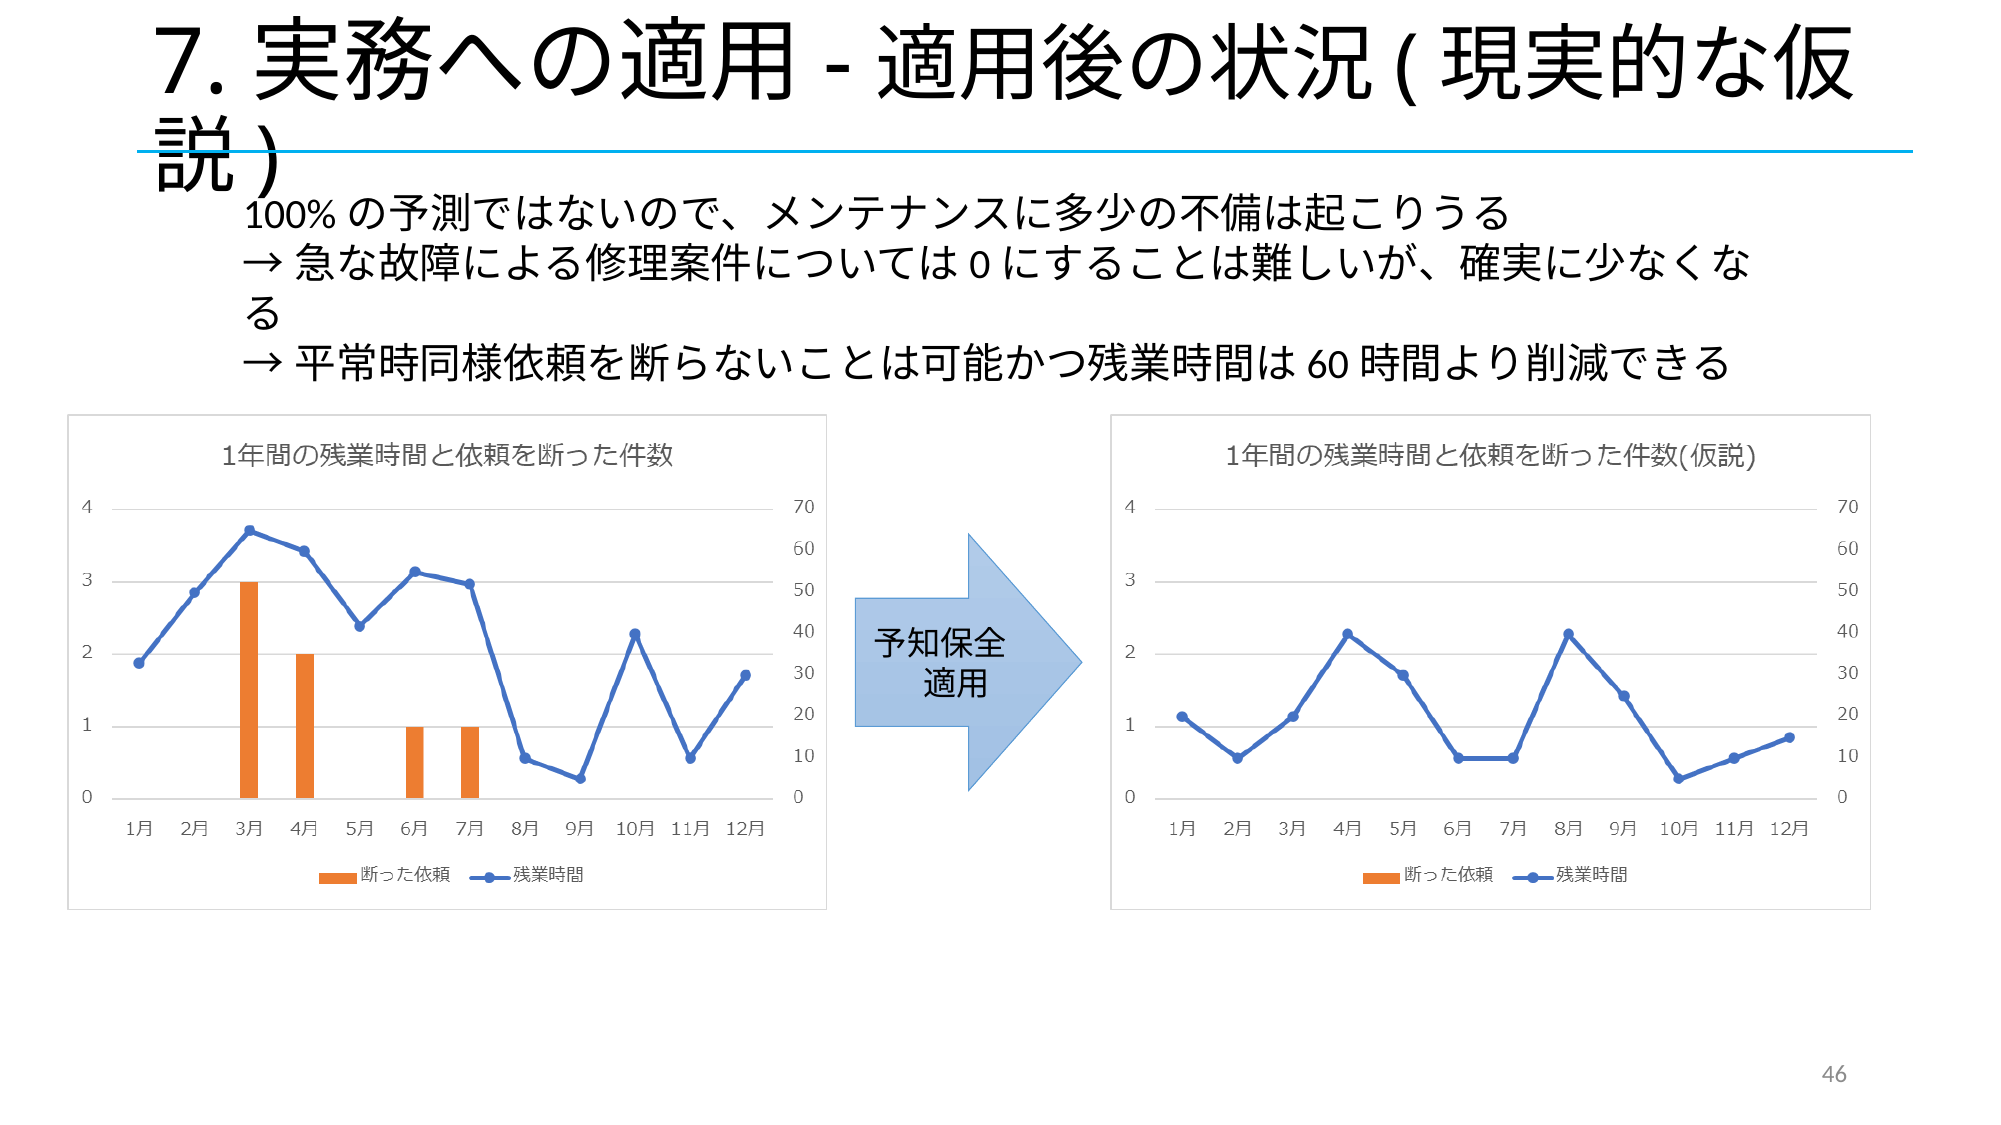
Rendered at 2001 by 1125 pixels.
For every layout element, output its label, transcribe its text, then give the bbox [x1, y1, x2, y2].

text_box 予知保全 適用 [854, 532, 1083, 792]
text_box 100%の予測ではないので、メンテナンスに多少の不備は起こりうる →急な故障による修理案件については0にすることは難しいが、確実に少なくなる →平常時同様依頼を断らないことは可能かつ残業時間は60時間より削減できる [228, 179, 1772, 394]
title 7.実務への適用-適用後の状況(現実的な仮説) [137, 0, 1932, 218]
picture [67, 414, 827, 910]
slide_number 46 [1412, 1042, 1863, 1103]
picture [1110, 414, 1871, 910]
